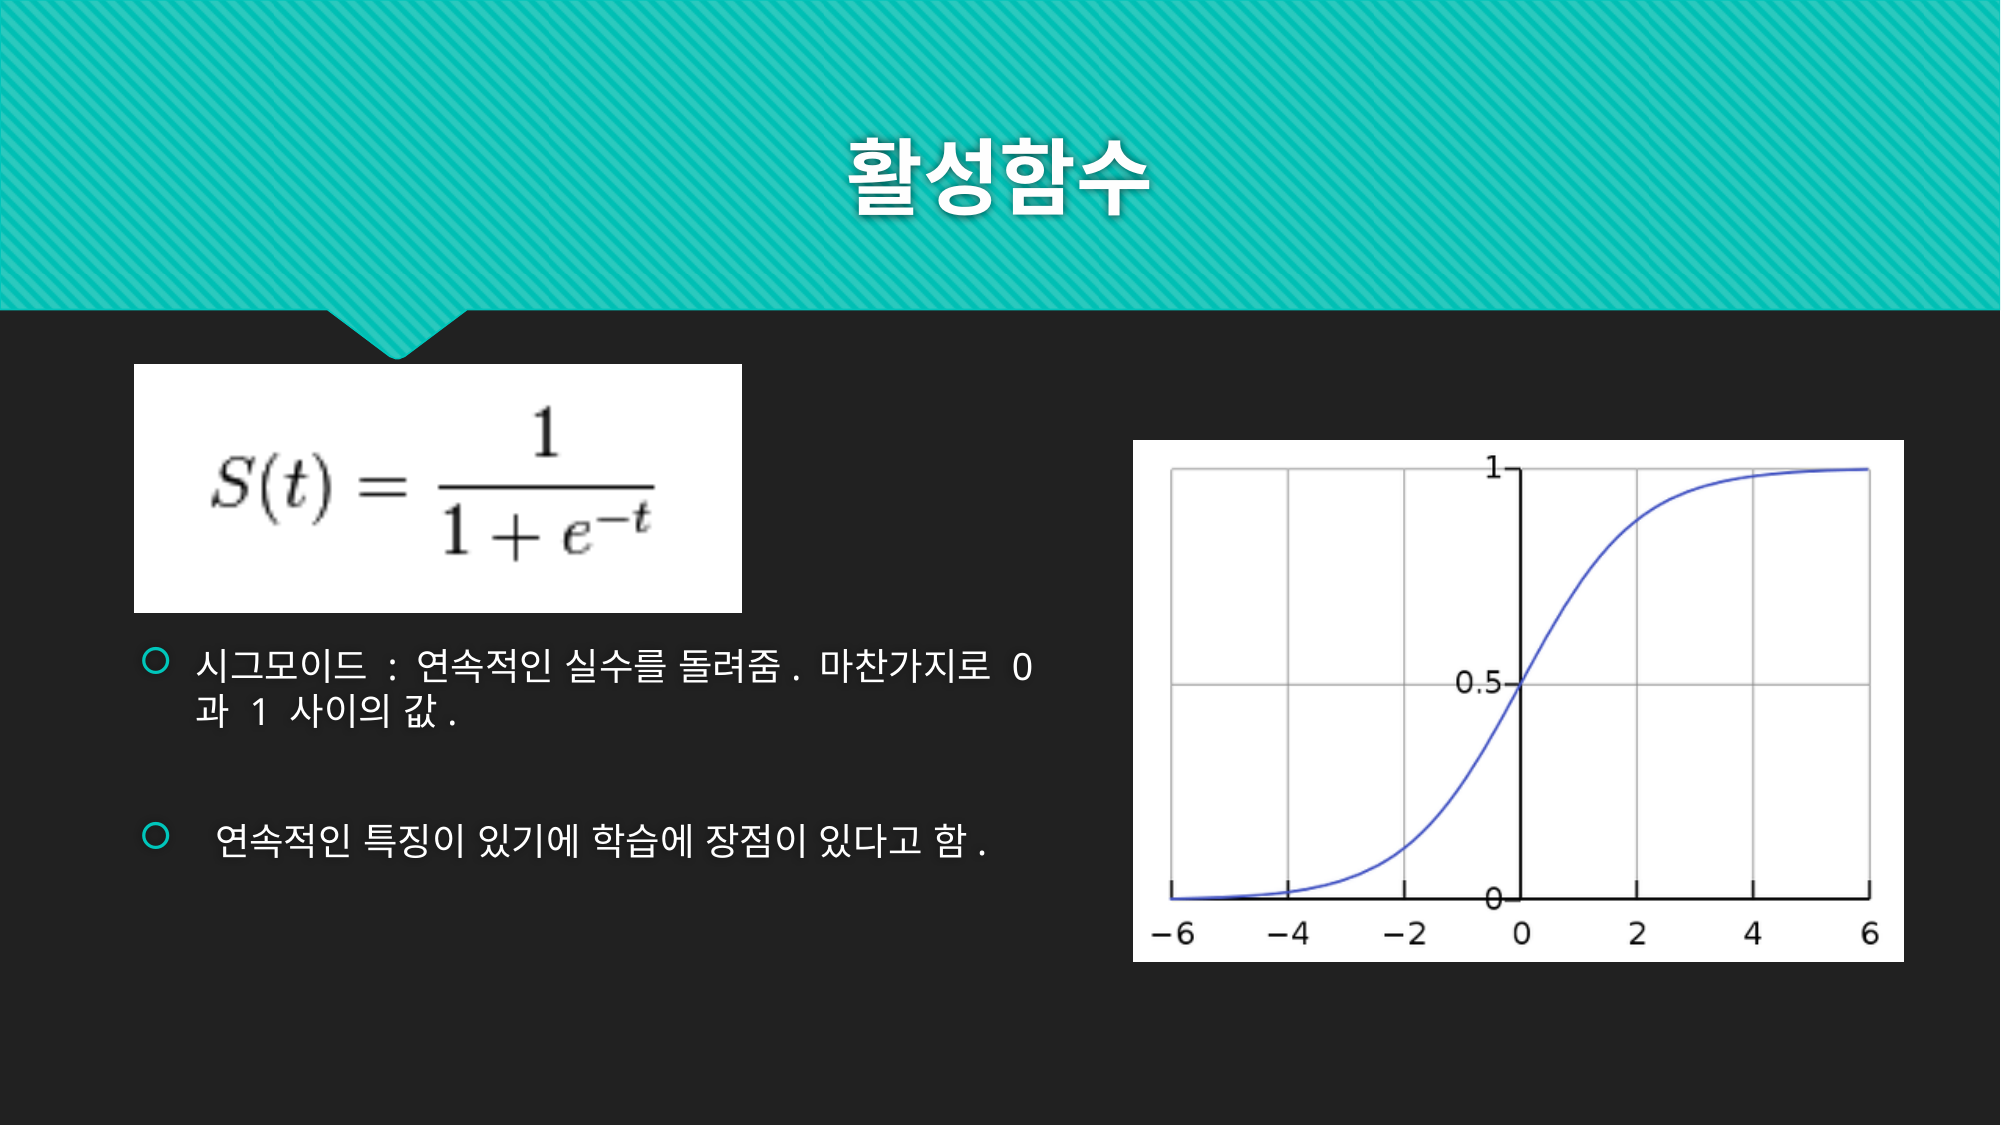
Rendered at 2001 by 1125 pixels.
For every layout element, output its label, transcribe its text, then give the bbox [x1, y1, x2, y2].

title 활성함수 [132, 73, 1868, 233]
list 시그모이드 : 연속적인 실수를 돌려줌. 마찬가지로 0과 1 사이의 값. 연속적인 특징이 있기에 학습에 장점이 있다고 함. [124, 455, 1053, 1052]
picture [133, 364, 742, 613]
picture [1133, 440, 1905, 962]
